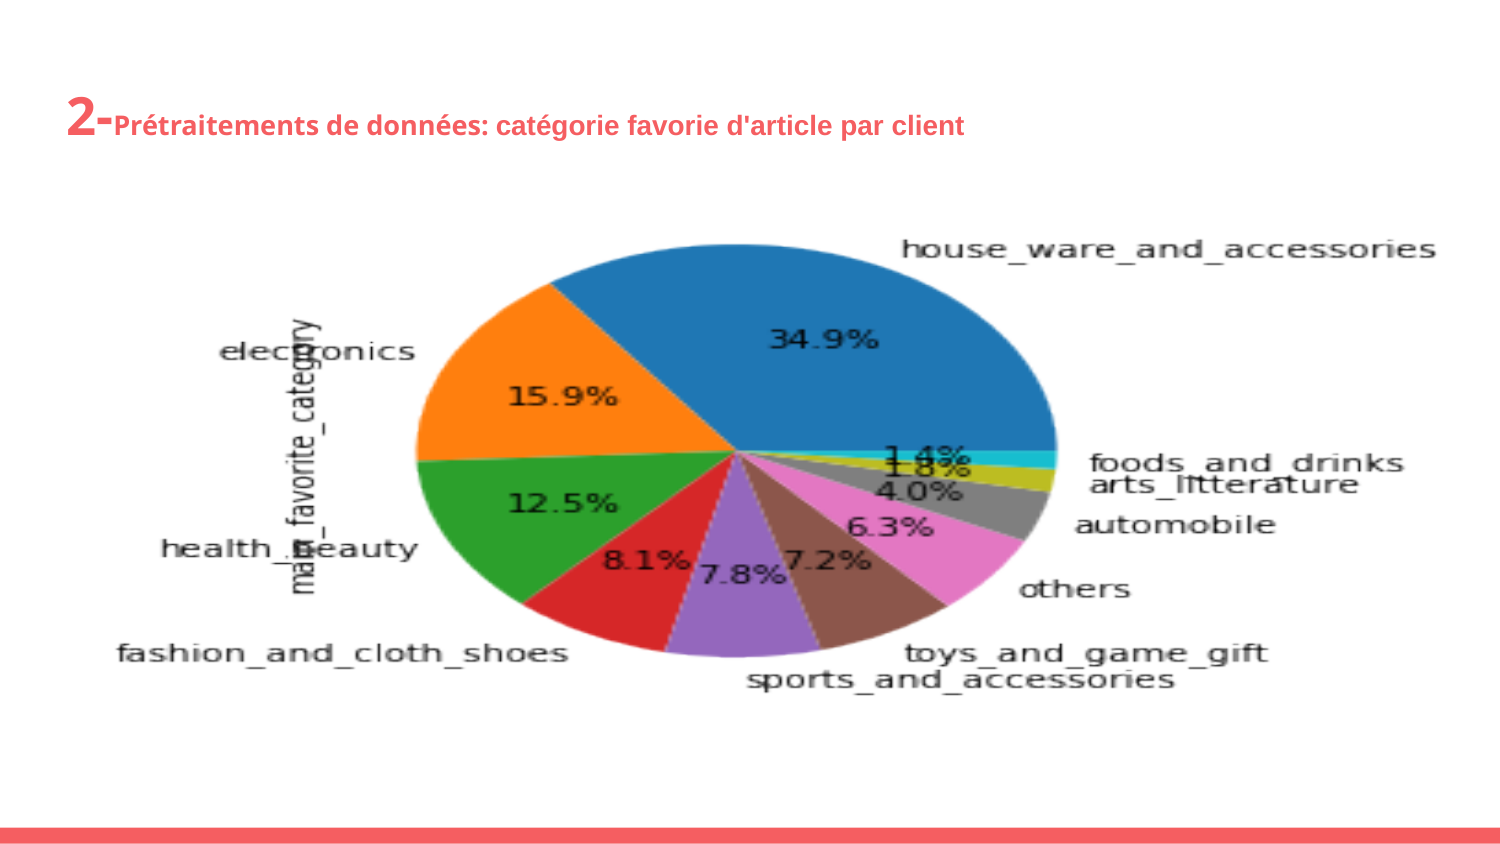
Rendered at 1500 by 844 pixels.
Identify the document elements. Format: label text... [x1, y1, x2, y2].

title 2-Prétraitements de données: catégorie favorie d'article par client [51, 64, 1449, 167]
picture [90, 177, 1462, 727]
